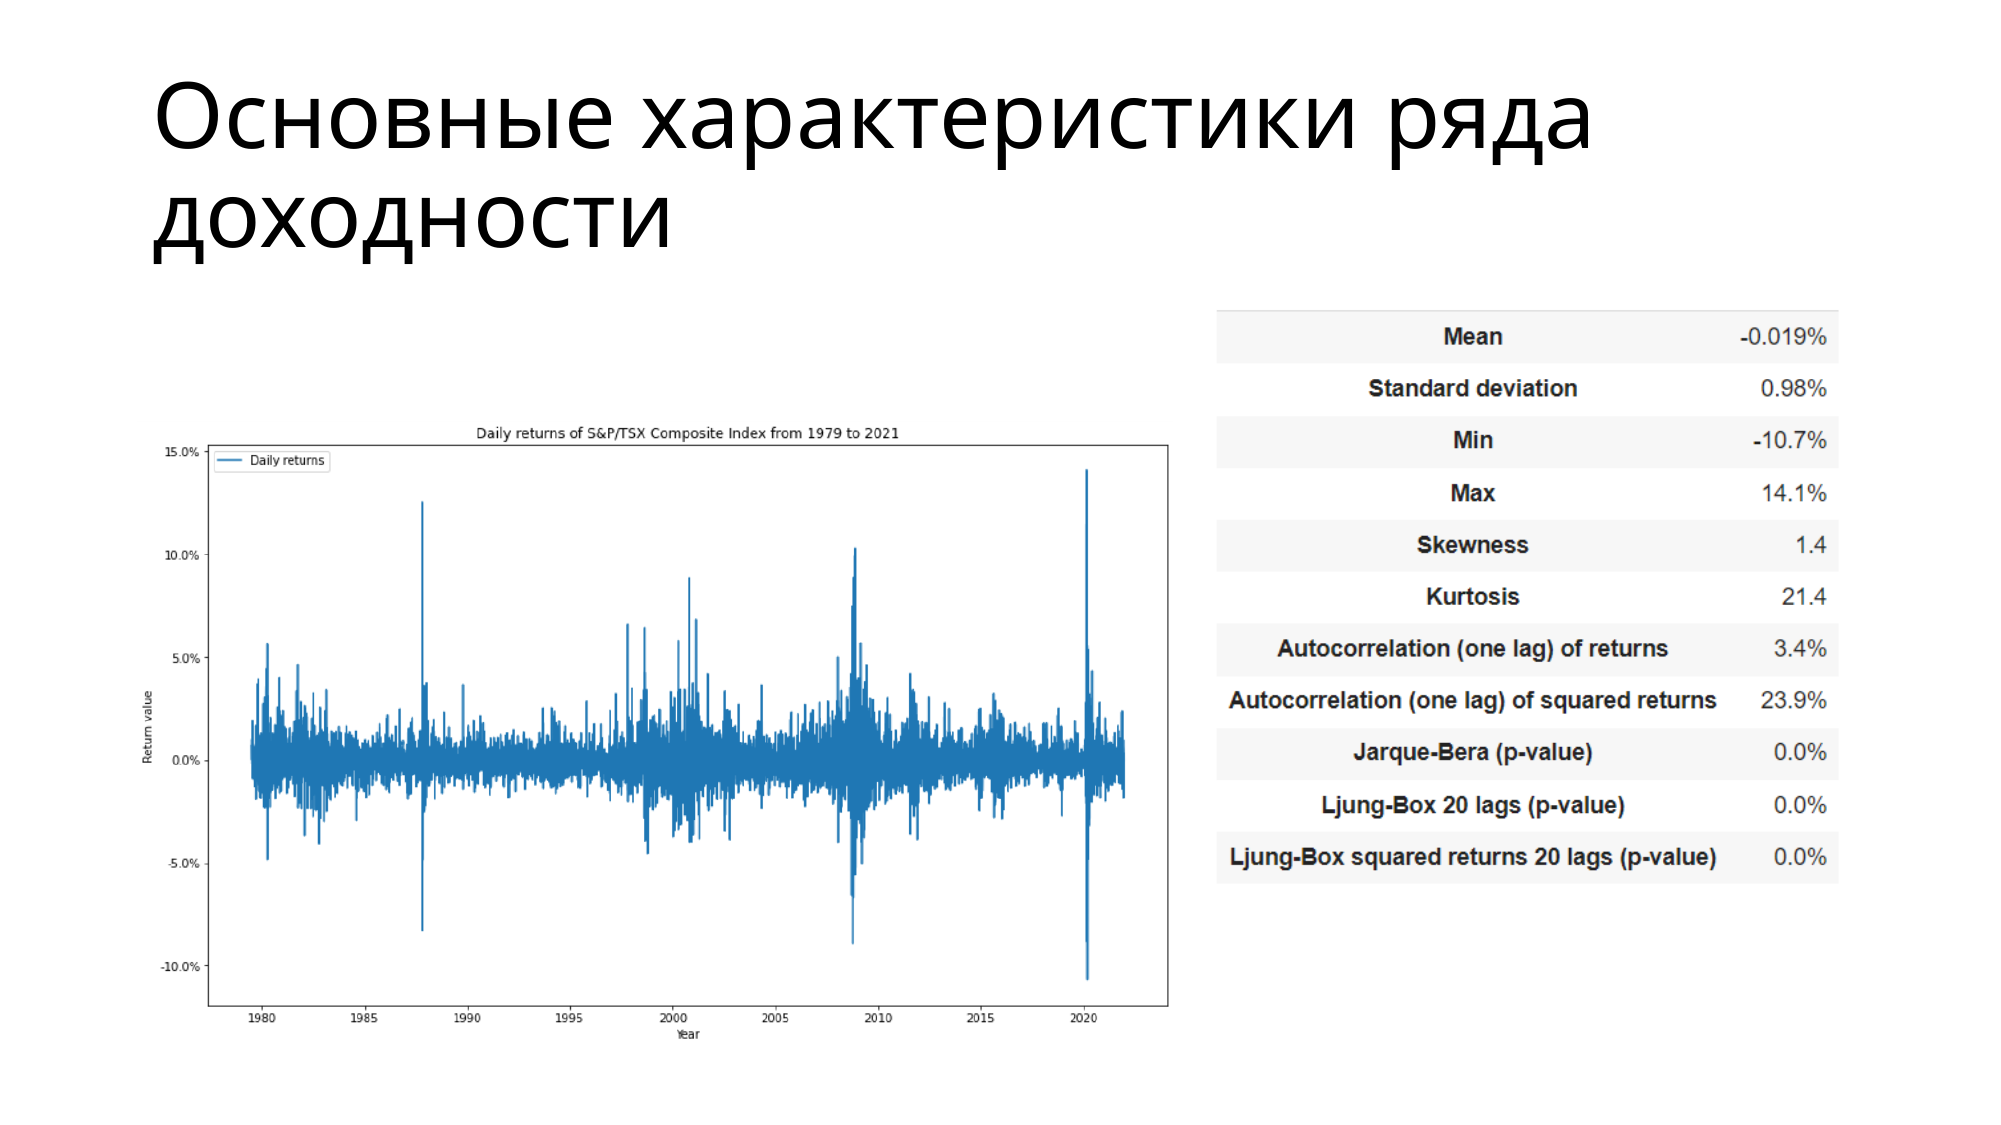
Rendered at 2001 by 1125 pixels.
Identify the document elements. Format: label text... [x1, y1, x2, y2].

picture [137, 421, 1173, 1042]
title Основные характеристики ряда доходности [137, 59, 1863, 278]
picture [1209, 305, 1844, 889]
